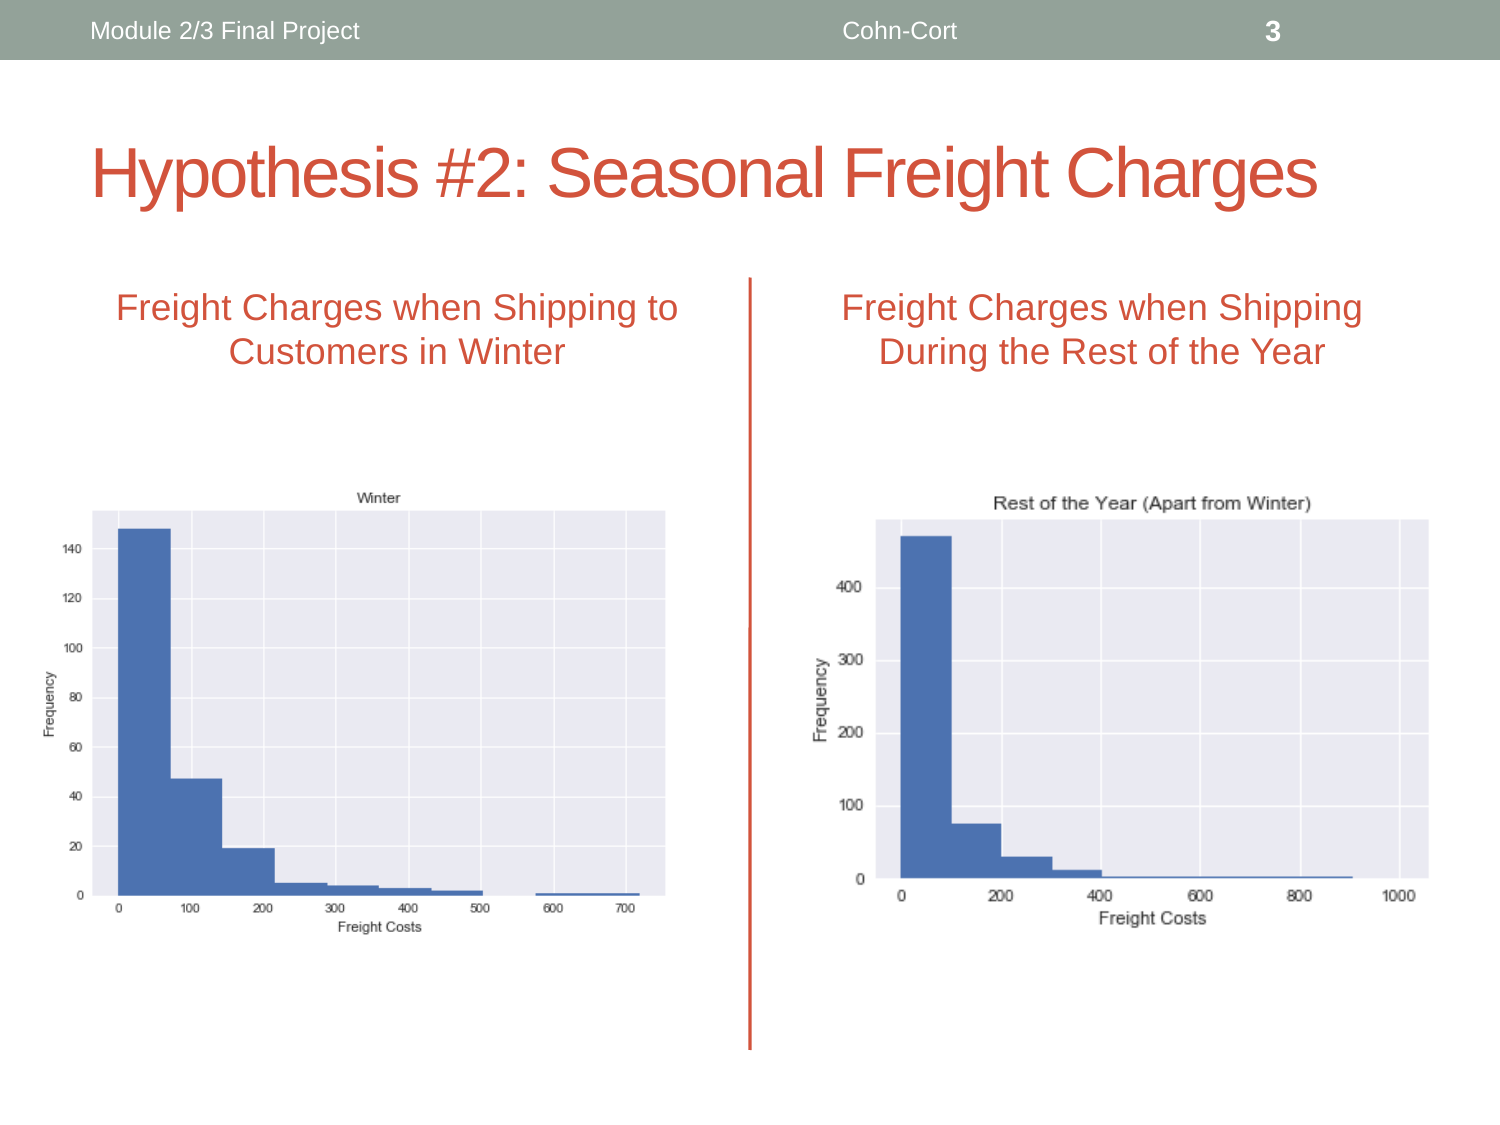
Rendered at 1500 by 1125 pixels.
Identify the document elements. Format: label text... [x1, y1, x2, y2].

slide_number 3 [1250, 3, 1425, 57]
list Freight Charges when Shipping to Customers in Winter [75, 275, 720, 380]
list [0, 449, 740, 959]
slide_number Module 2/3 Final Project [75, 3, 550, 57]
list Freight Charges when Shipping During the Rest of the Year [780, 275, 1425, 380]
footer Cohn-Cort [562, 3, 1238, 57]
title Hypothesis #2: Seasonal Freight Charges [75, 87, 1425, 250]
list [787, 462, 1500, 938]
